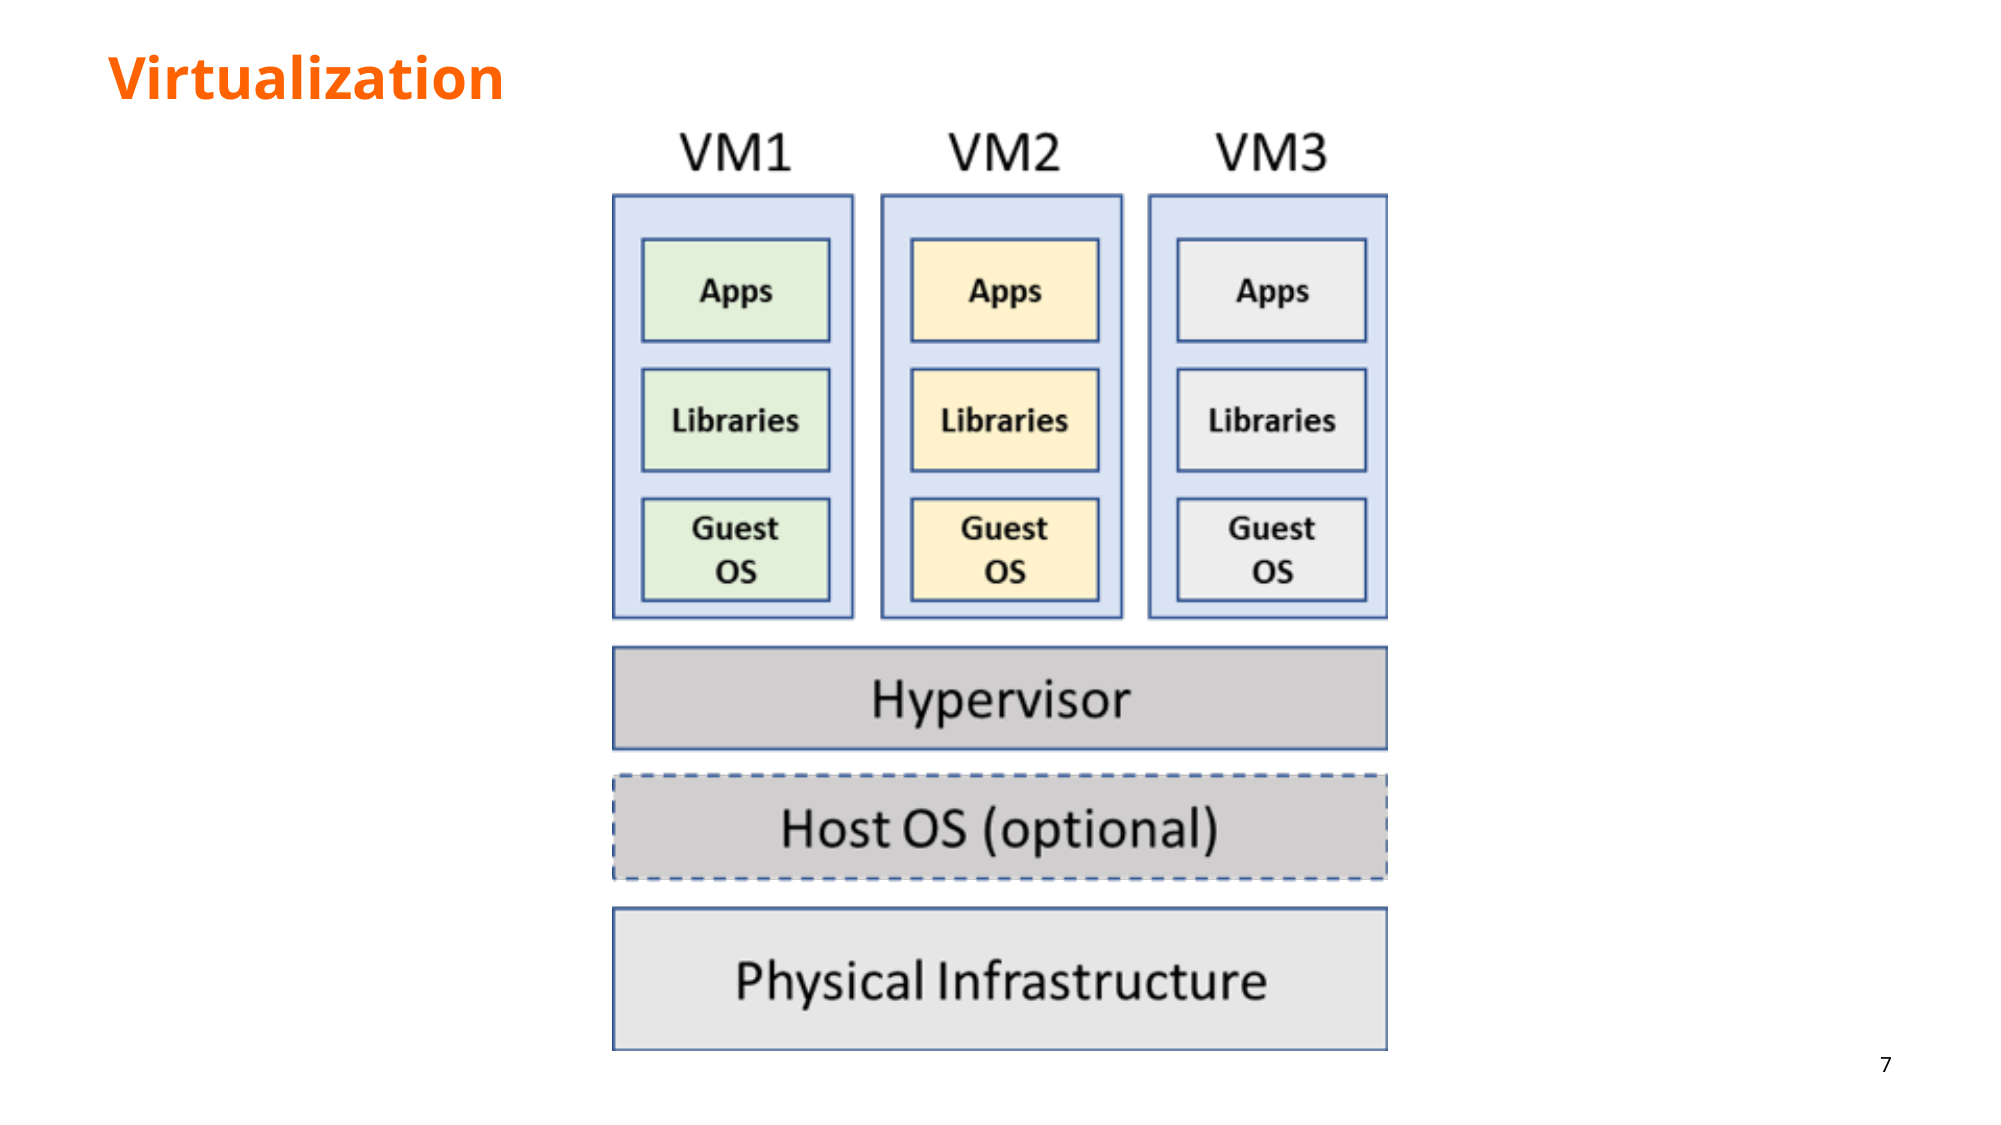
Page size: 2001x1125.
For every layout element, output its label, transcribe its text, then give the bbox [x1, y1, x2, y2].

slide_number 7 [1810, 1050, 1892, 1082]
picture [612, 96, 1388, 1051]
title Virtualization [108, 53, 1893, 188]
